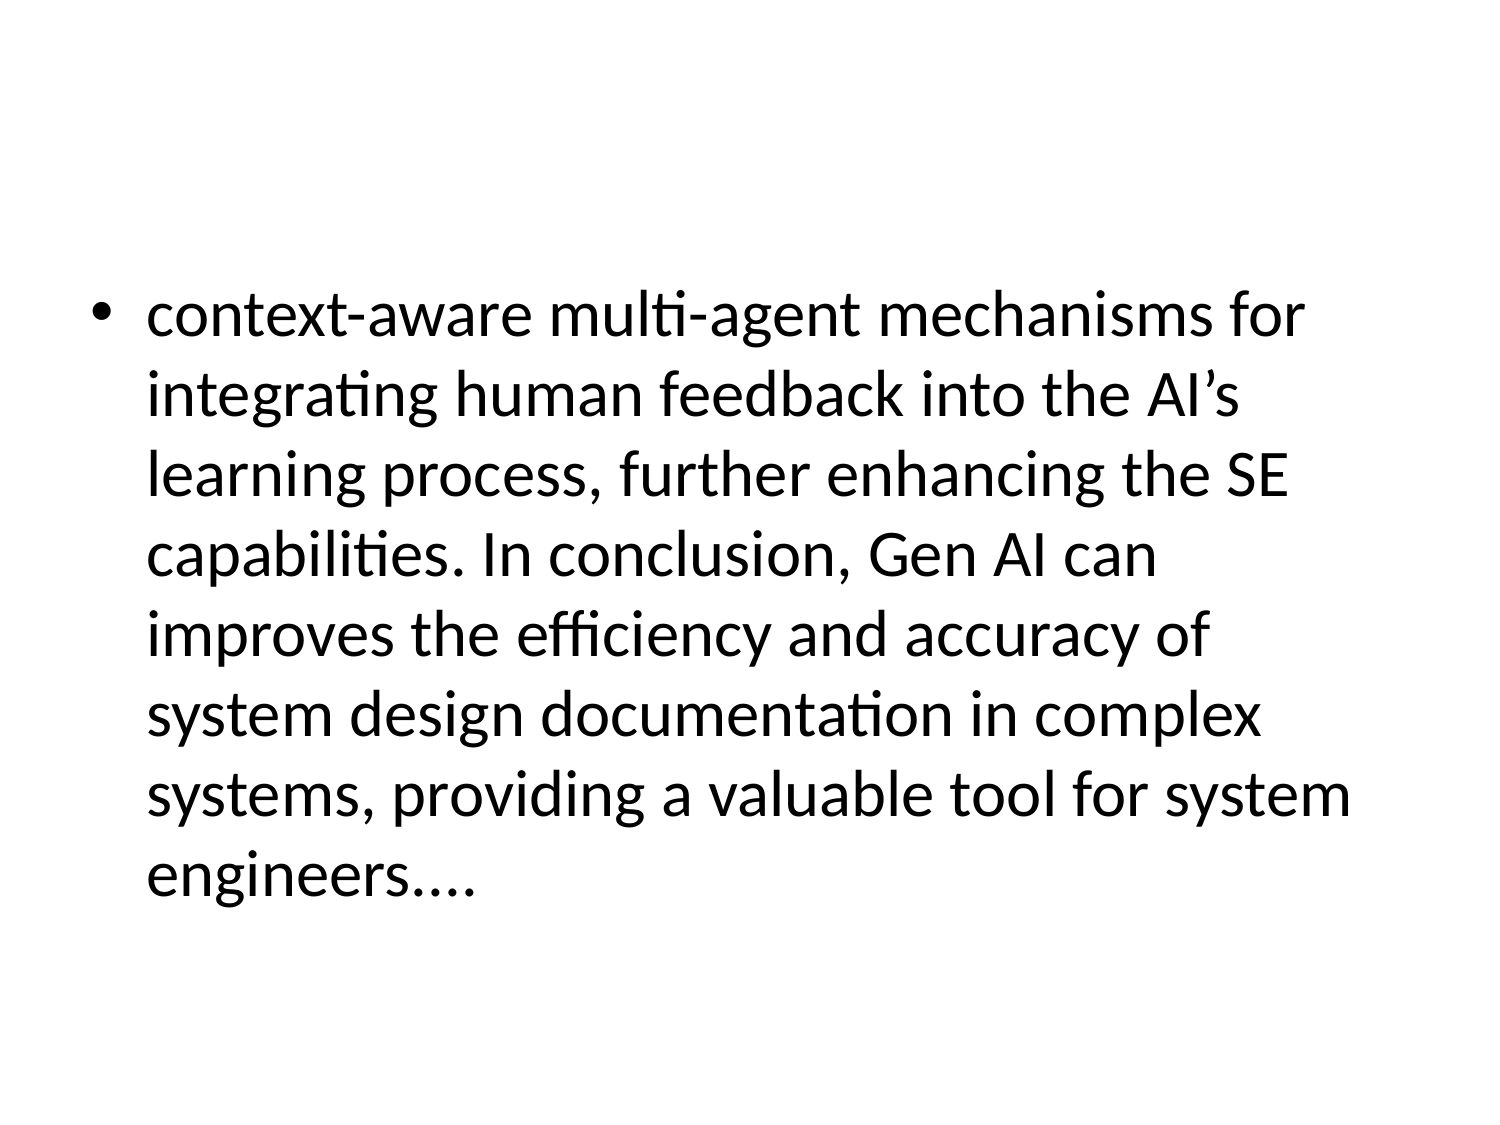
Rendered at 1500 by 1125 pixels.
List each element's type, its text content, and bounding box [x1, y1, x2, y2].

list context-aware multi-agent mechanisms for integrating human feedback into the AI’s learning process, further enhancing the SE capabilities. In conclusion, Gen AI can improves the efficiency and accuracy of system design documentation in complex systems, providing a valuable tool for system engineers.... [75, 262, 1425, 1005]
